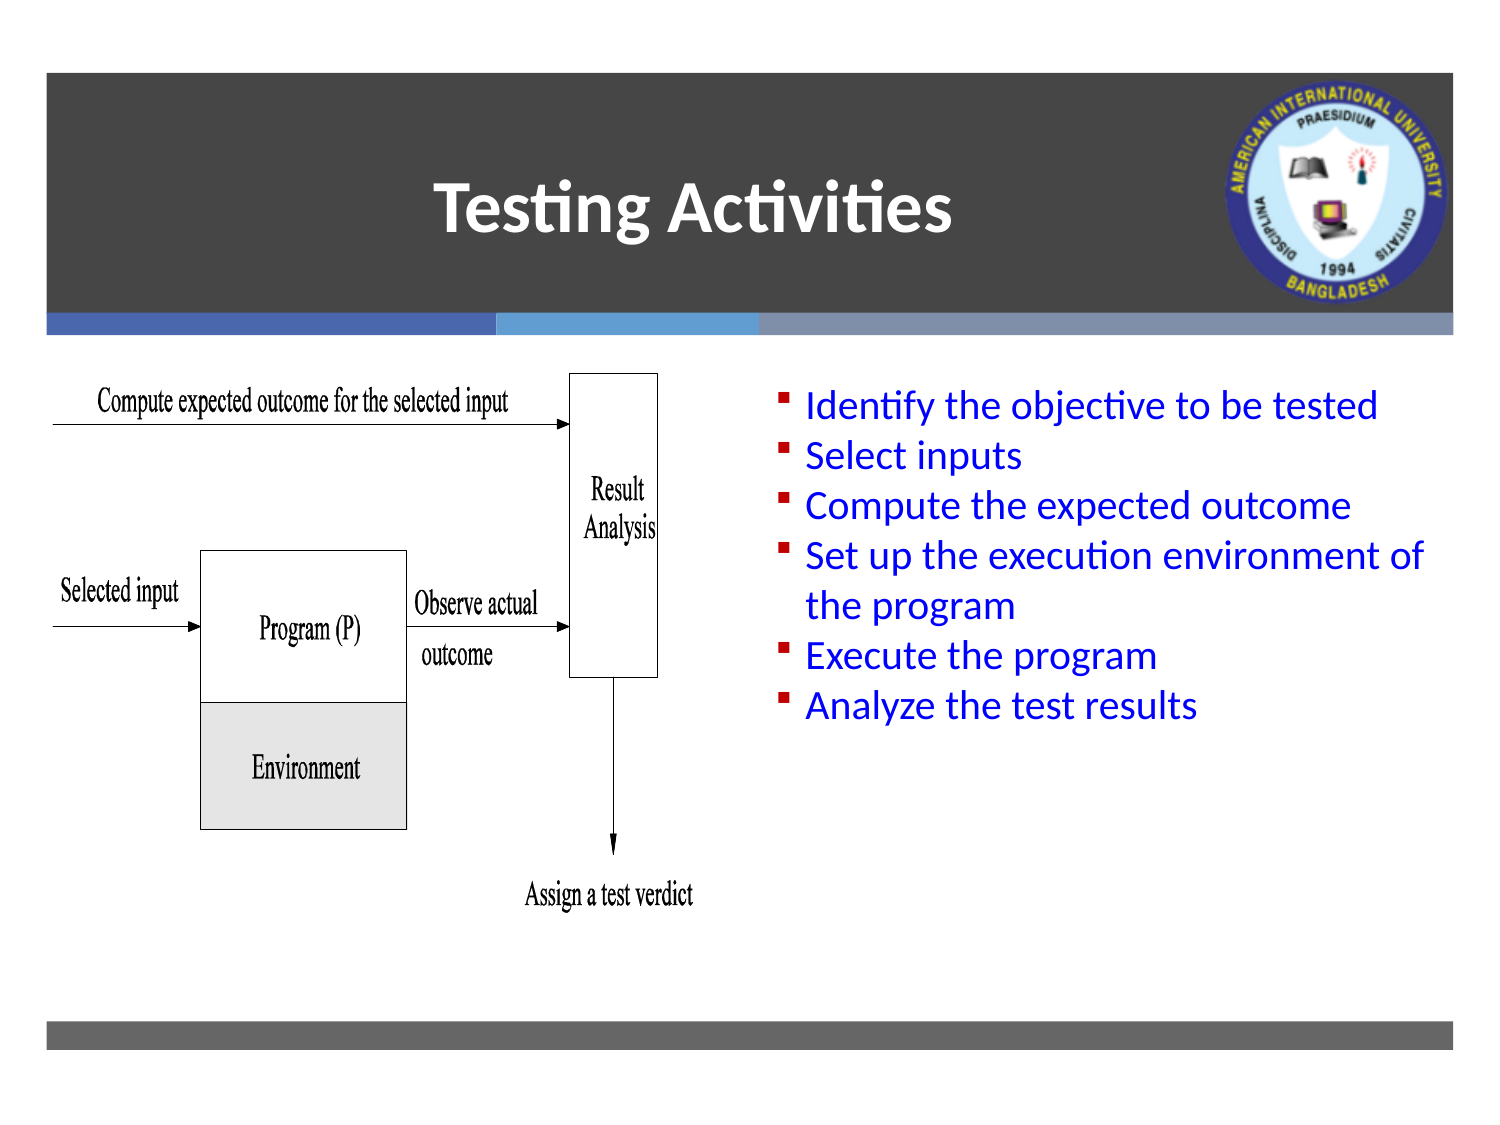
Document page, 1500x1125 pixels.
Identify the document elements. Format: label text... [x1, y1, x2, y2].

title Testing Activities [70, 76, 1318, 256]
picture [50, 370, 699, 917]
picture [1220, 75, 1454, 310]
text_box Identify the objective to be tested Select inputs Compute the expected outcome Set up the execution environment of the program Execute the program Analyze the test results [760, 370, 1463, 918]
